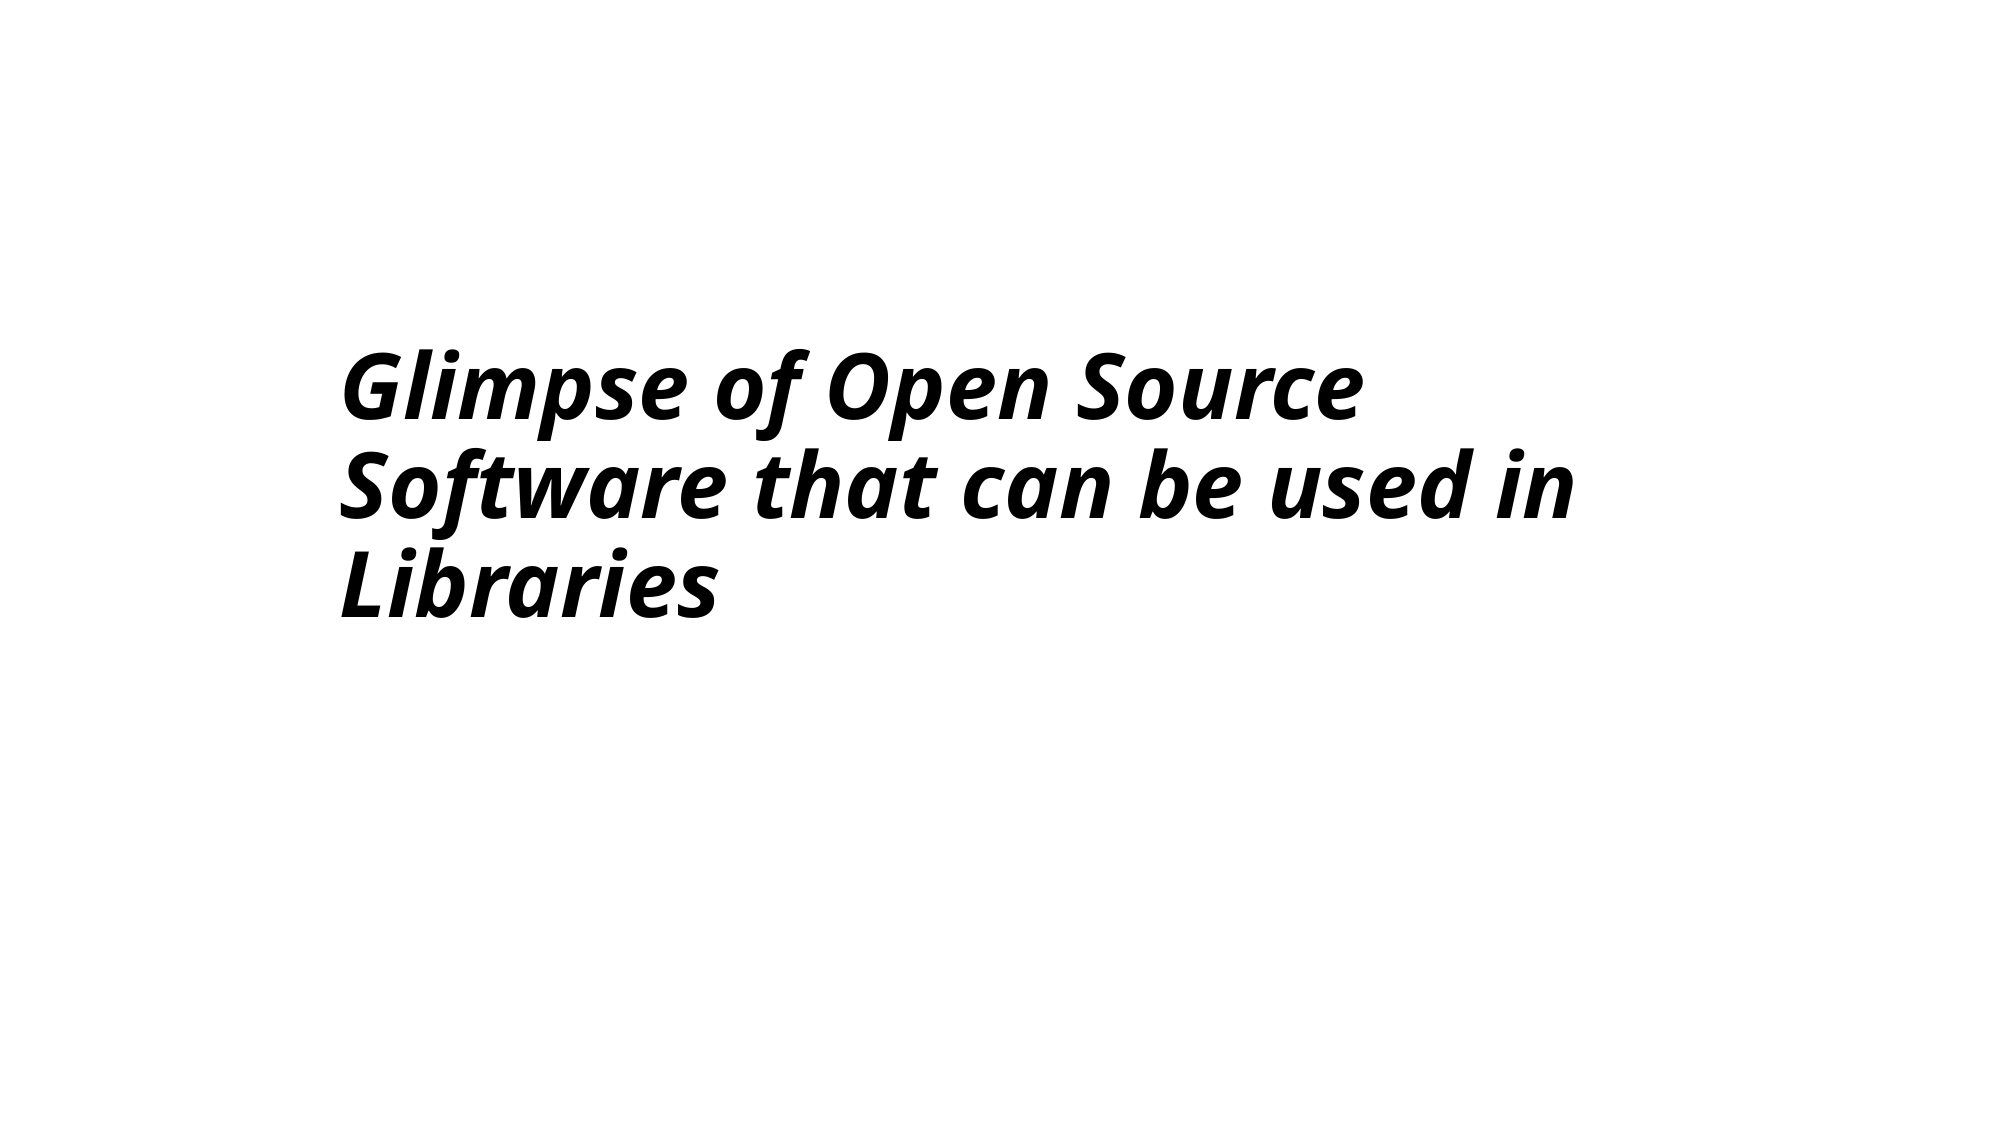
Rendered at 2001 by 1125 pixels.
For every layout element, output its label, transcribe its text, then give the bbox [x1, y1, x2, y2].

title Glimpse of Open Source Software that can be used in Libraries [324, 149, 1675, 938]
